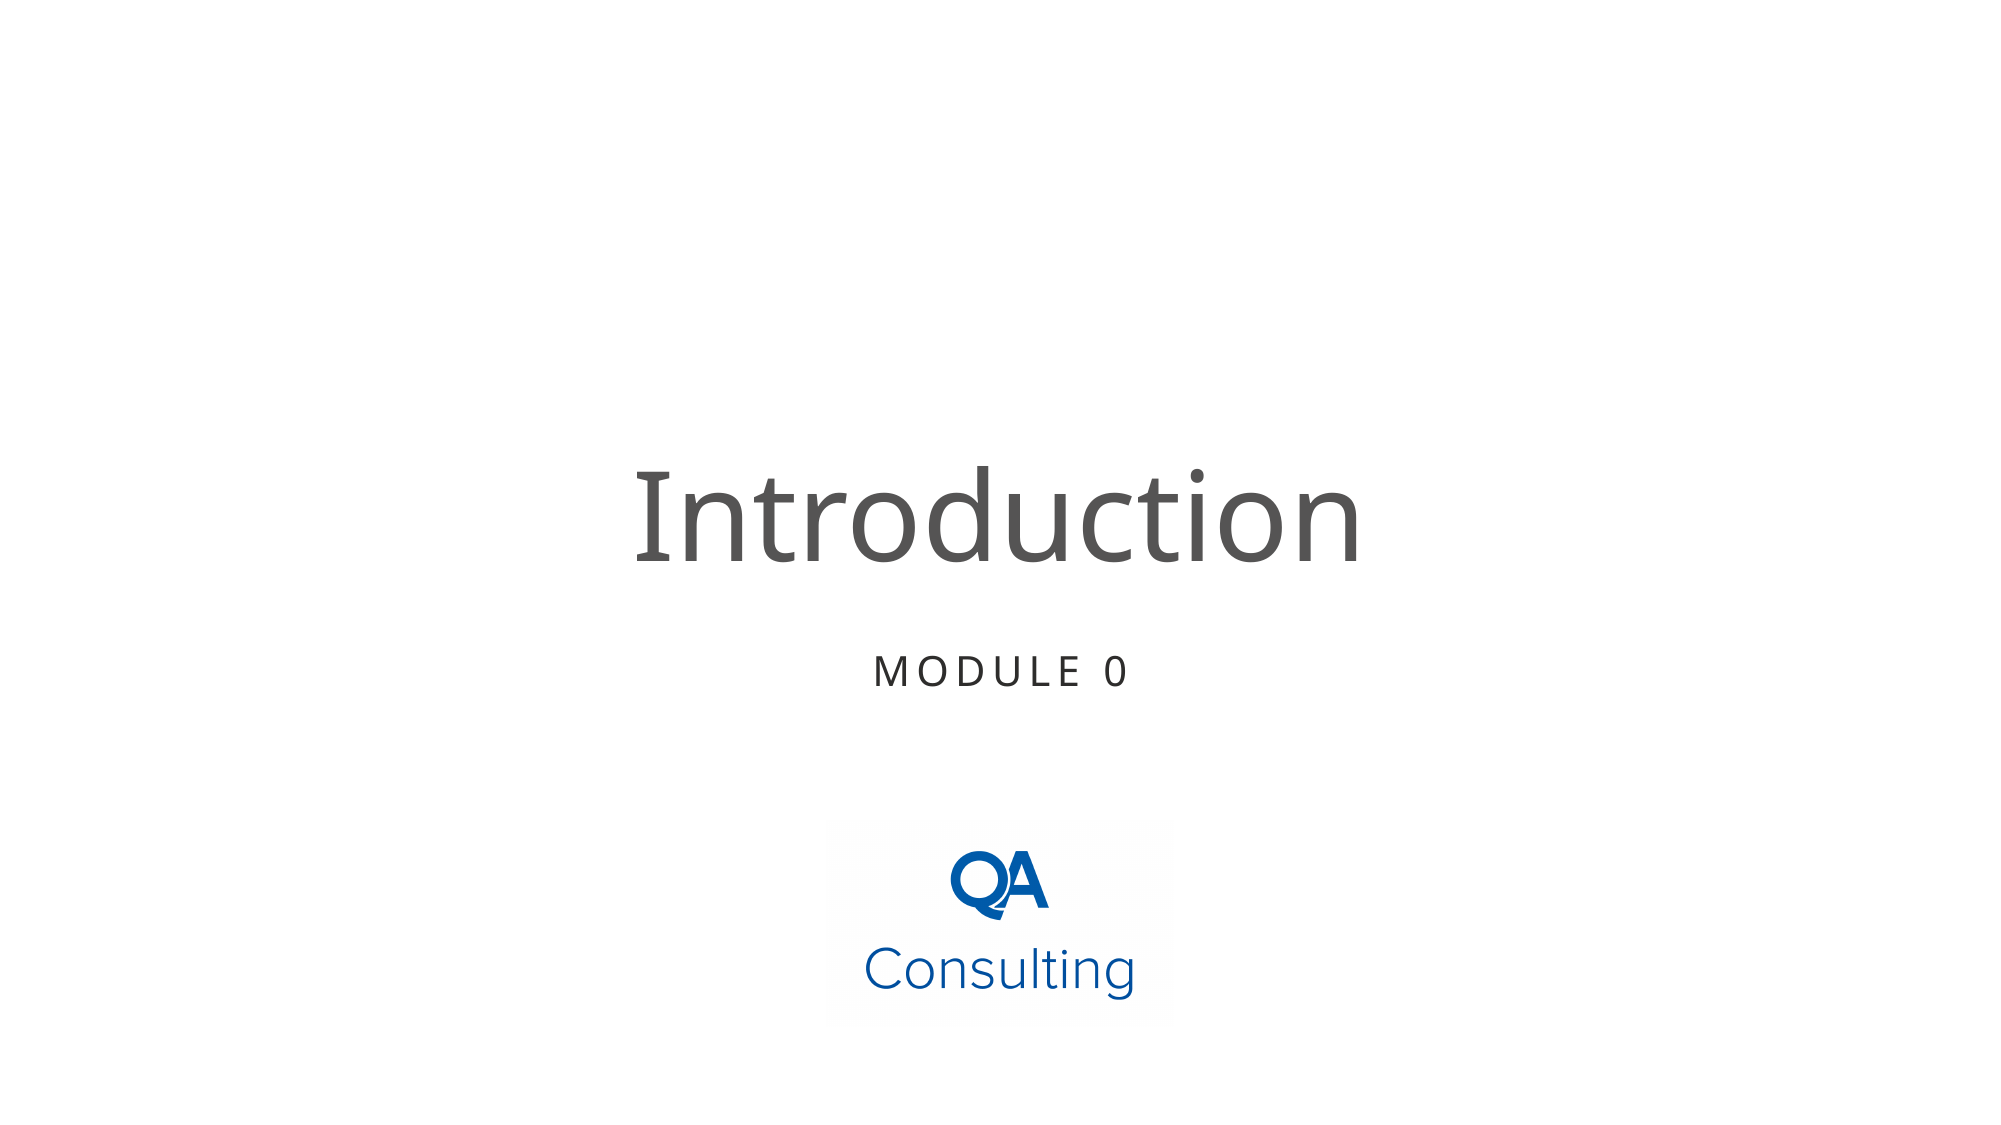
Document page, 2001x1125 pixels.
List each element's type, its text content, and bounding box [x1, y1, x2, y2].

subtitle Module 0 [150, 637, 1851, 710]
title Introduction [150, 174, 1851, 594]
picture [826, 820, 1174, 1027]
